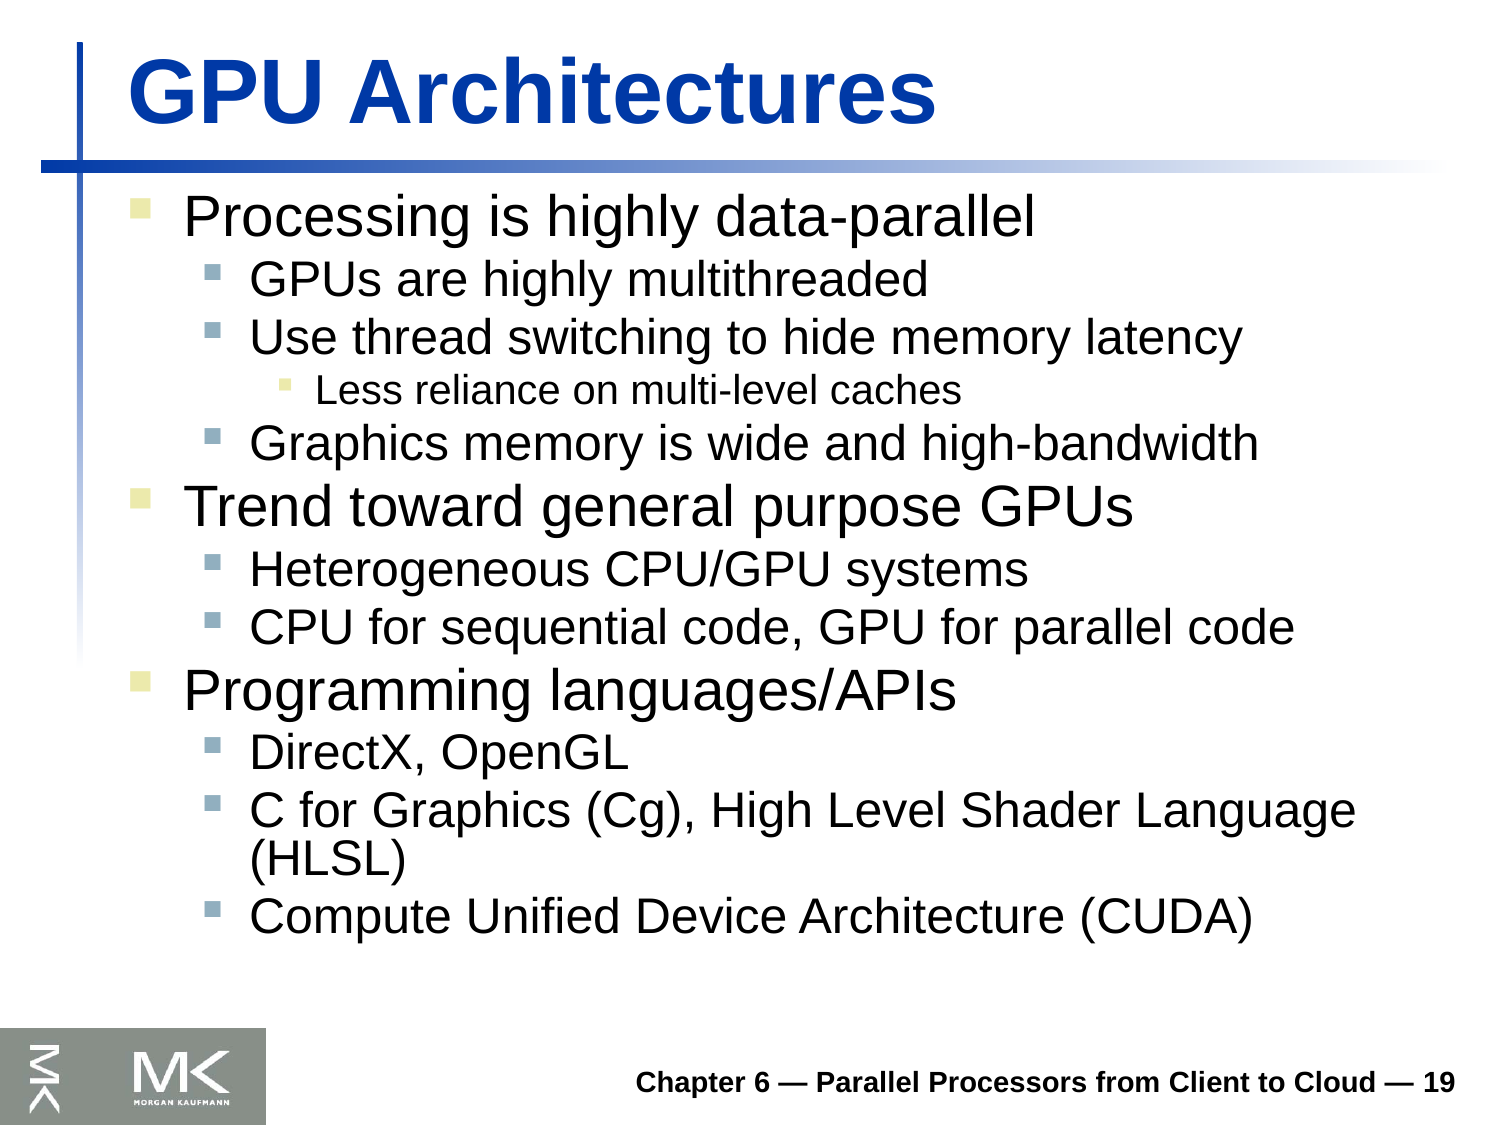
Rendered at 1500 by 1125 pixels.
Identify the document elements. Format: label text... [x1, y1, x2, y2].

picture [0, 1028, 266, 1125]
title GPU Architectures [112, 23, 1468, 149]
footer Chapter 6 — Parallel Processors from Client to Cloud — 19 [277, 1046, 1471, 1106]
list Processing is highly data-parallel GPUs are highly multithreaded Use thread switching to hide memory latency Less reliance on multi-level caches Graphics memory is wide and high-bandwidth Trend toward general purpose GPUs Heterogeneous CPU/GPU systems CPU for sequential code, GPU for parallel code Programming languages/APIs DirectX, OpenGL C for Graphics (Cg), High Level Shader Language (HLSL) Compute Unified Device Architecture (CUDA) [112, 184, 1469, 1024]
